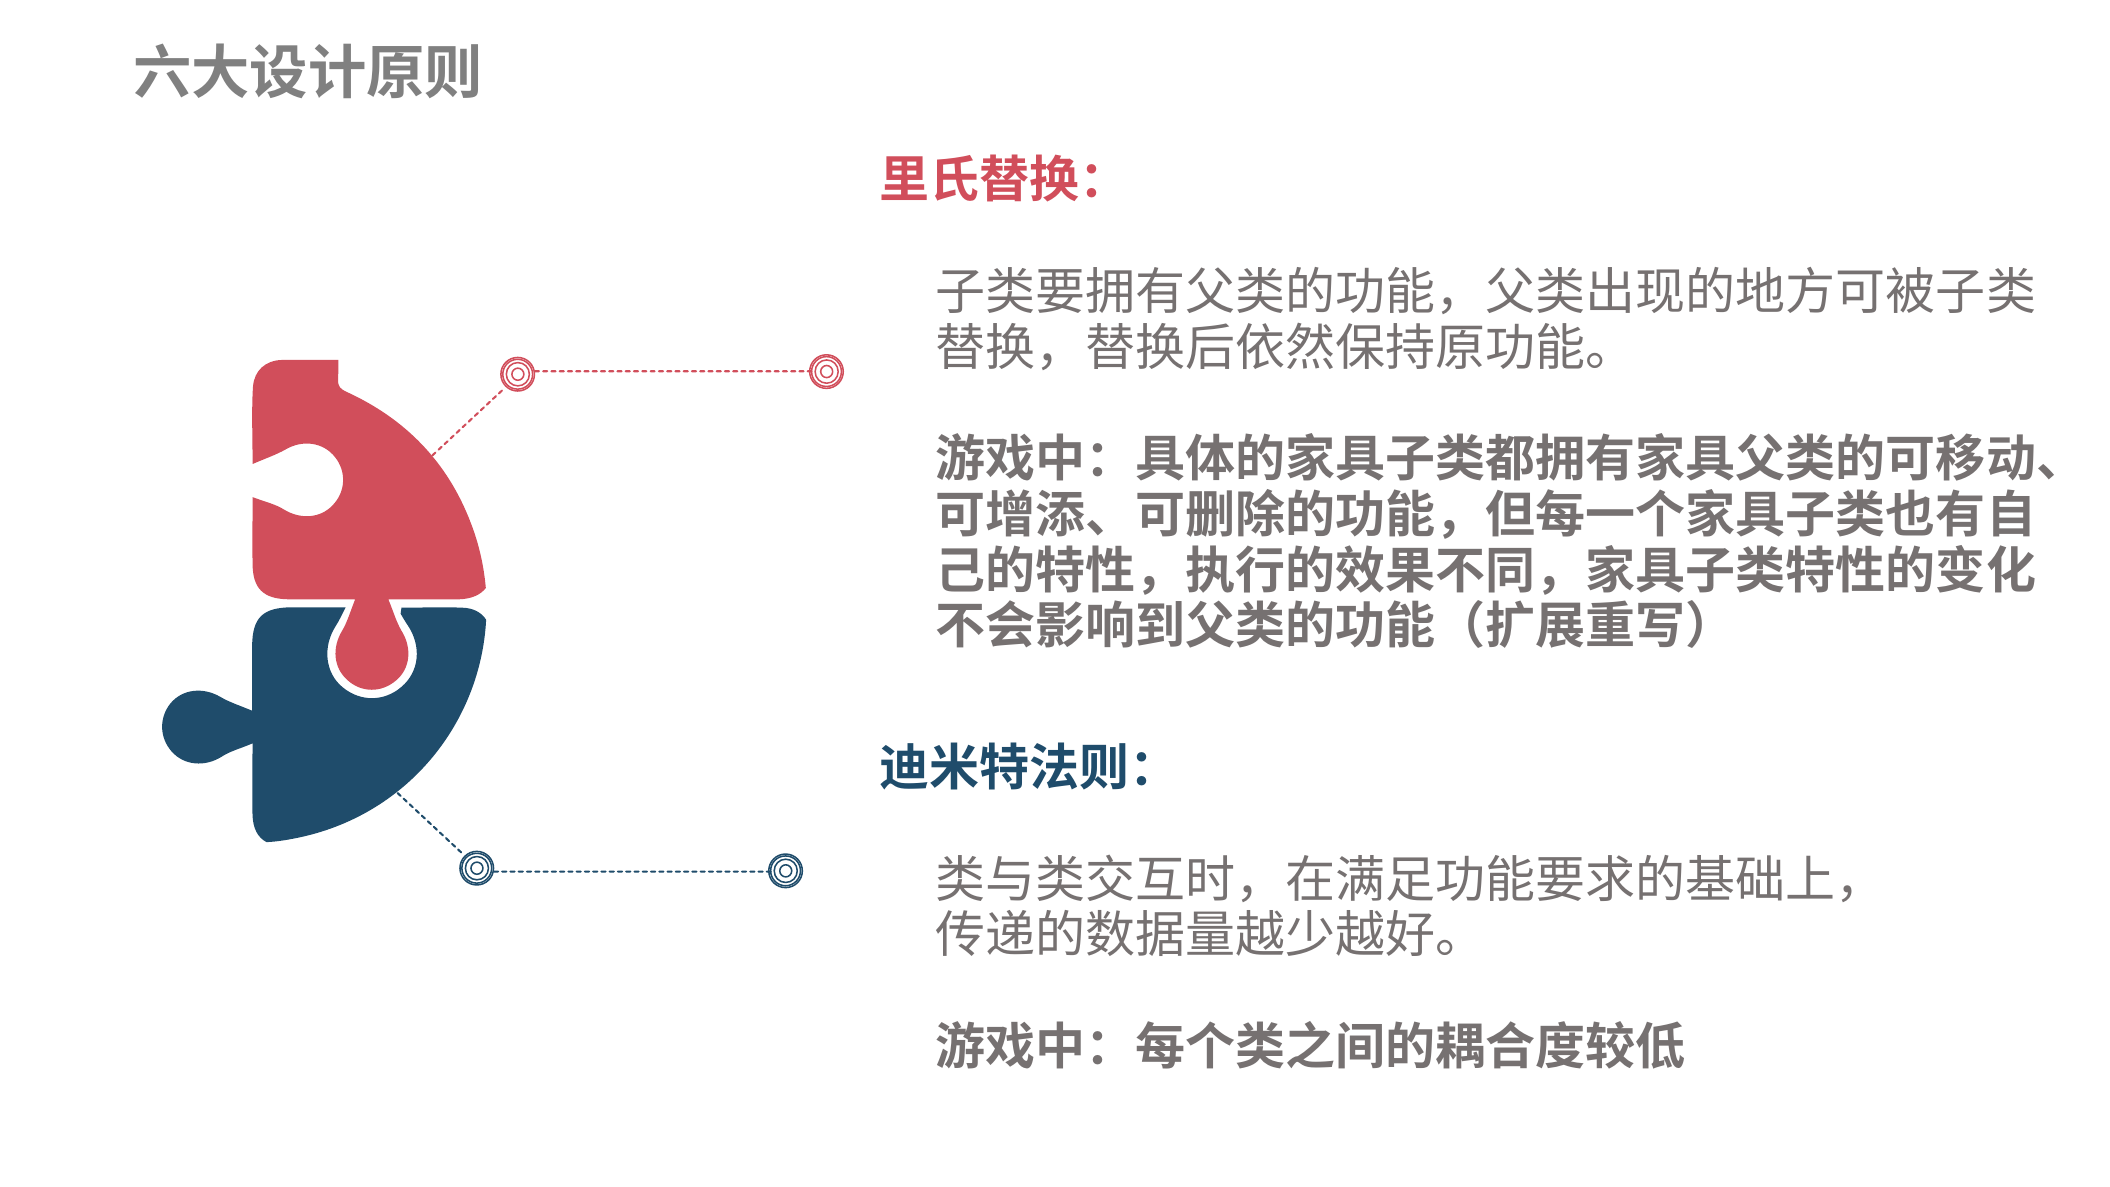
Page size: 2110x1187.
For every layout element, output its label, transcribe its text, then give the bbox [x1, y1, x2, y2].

text_box [252, 359, 486, 690]
text_box 里氏替换： 子类要拥有父类的功能，父类出现的地方可被子类替换，替换后依然保持原功能。 游戏中：具体的家具子类都拥有家具父类的可移动、可增添、可删除的功能，但每一个家具子类也有自己的特性，执行的效果不同，家具子类特性的变化不会影响到父类的功能（扩展重写） [864, 145, 2083, 663]
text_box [432, 354, 844, 456]
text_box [391, 787, 803, 888]
text_box [162, 607, 487, 843]
text_box 六大设计原则 [133, 35, 513, 106]
text_box 迪米特法则： 类与类交互时，在满足功能要求的基础上，传递的数据量越少越好。 游戏中：每个类之间的耦合度较低 [864, 733, 1919, 1083]
